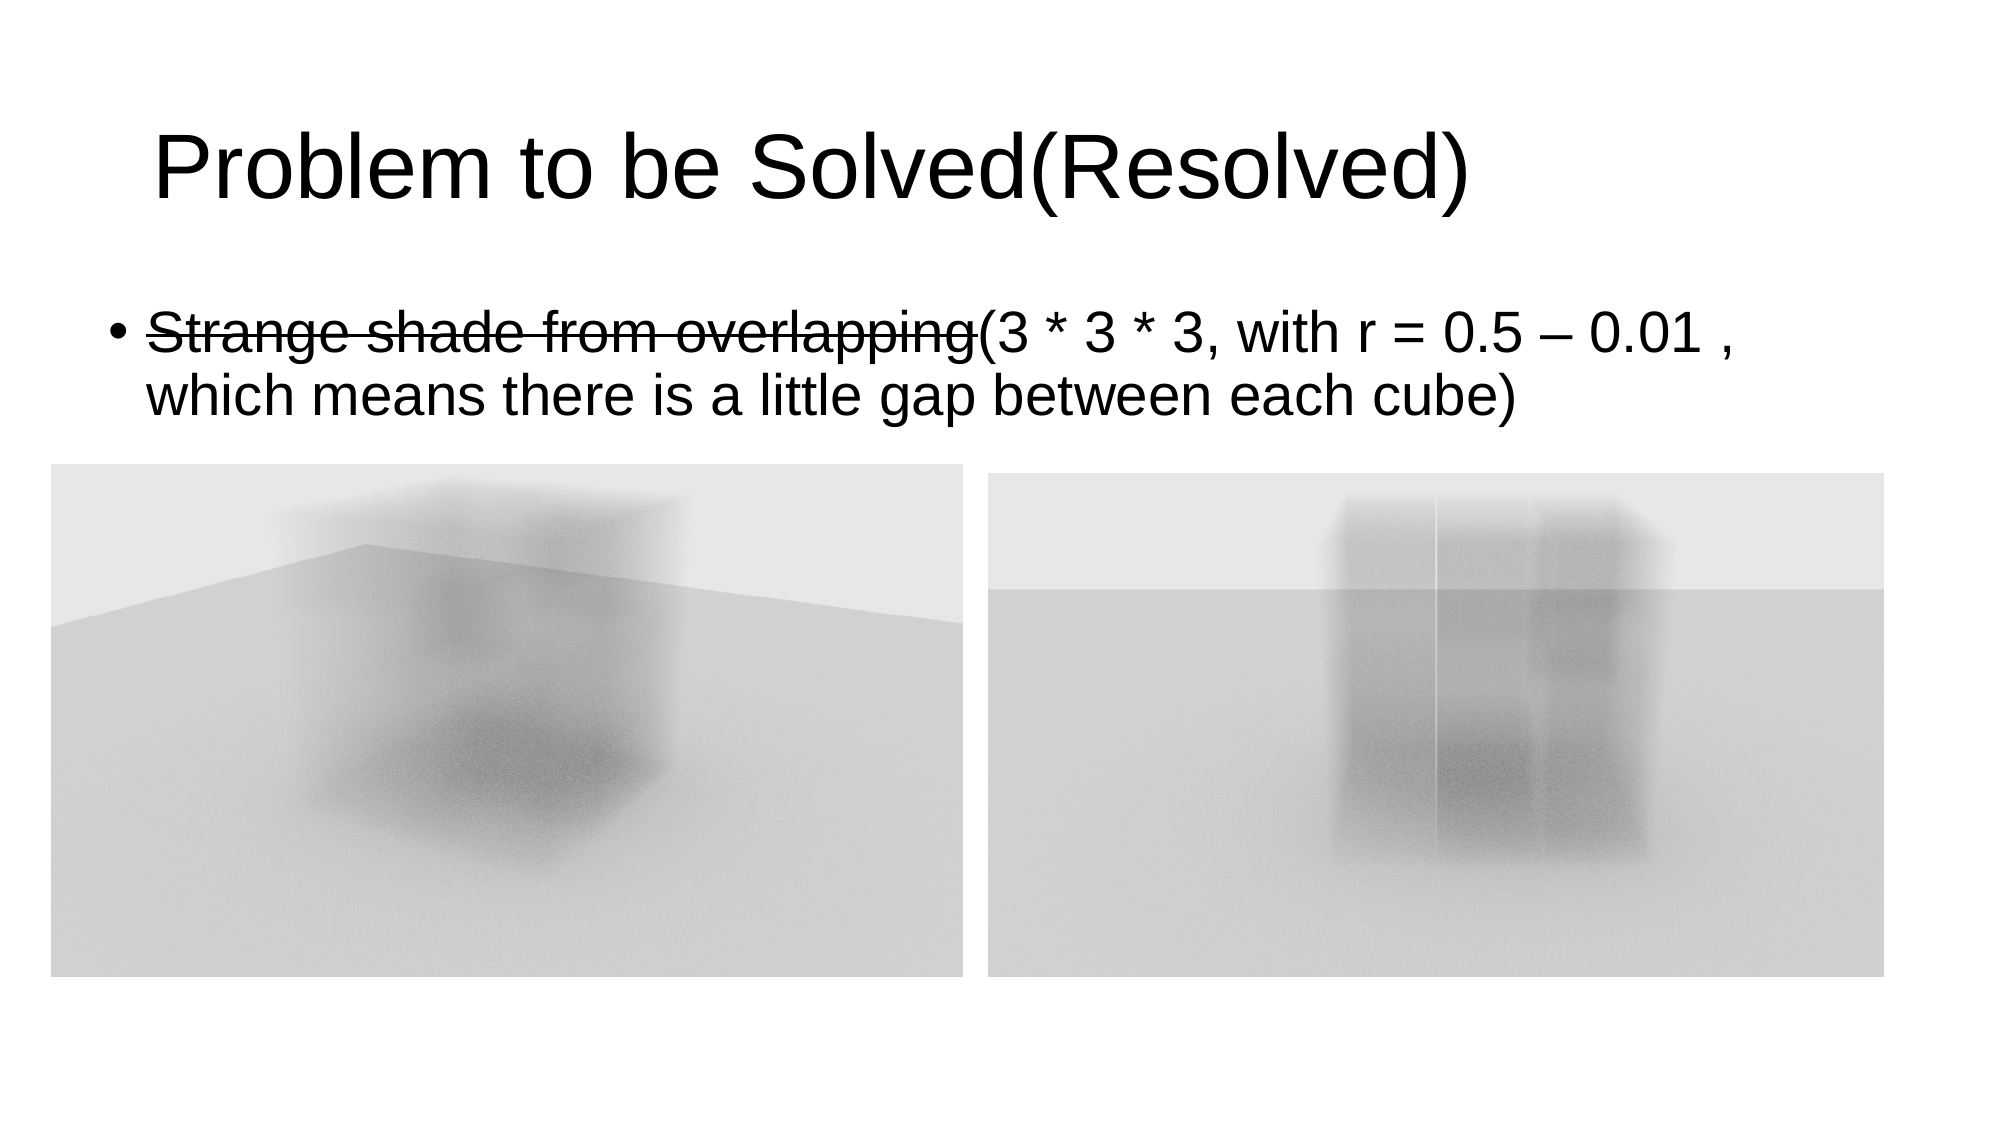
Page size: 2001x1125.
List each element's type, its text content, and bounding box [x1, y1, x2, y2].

list Strange shade from overlapping(3 * 3 * 3, with r = 0.5 – 0.01 , which means there is a little gap between each cube) [94, 294, 1863, 1014]
picture [987, 473, 1884, 978]
title Problem to be Solved(Resolved) [137, 59, 1863, 278]
picture [51, 464, 963, 978]
